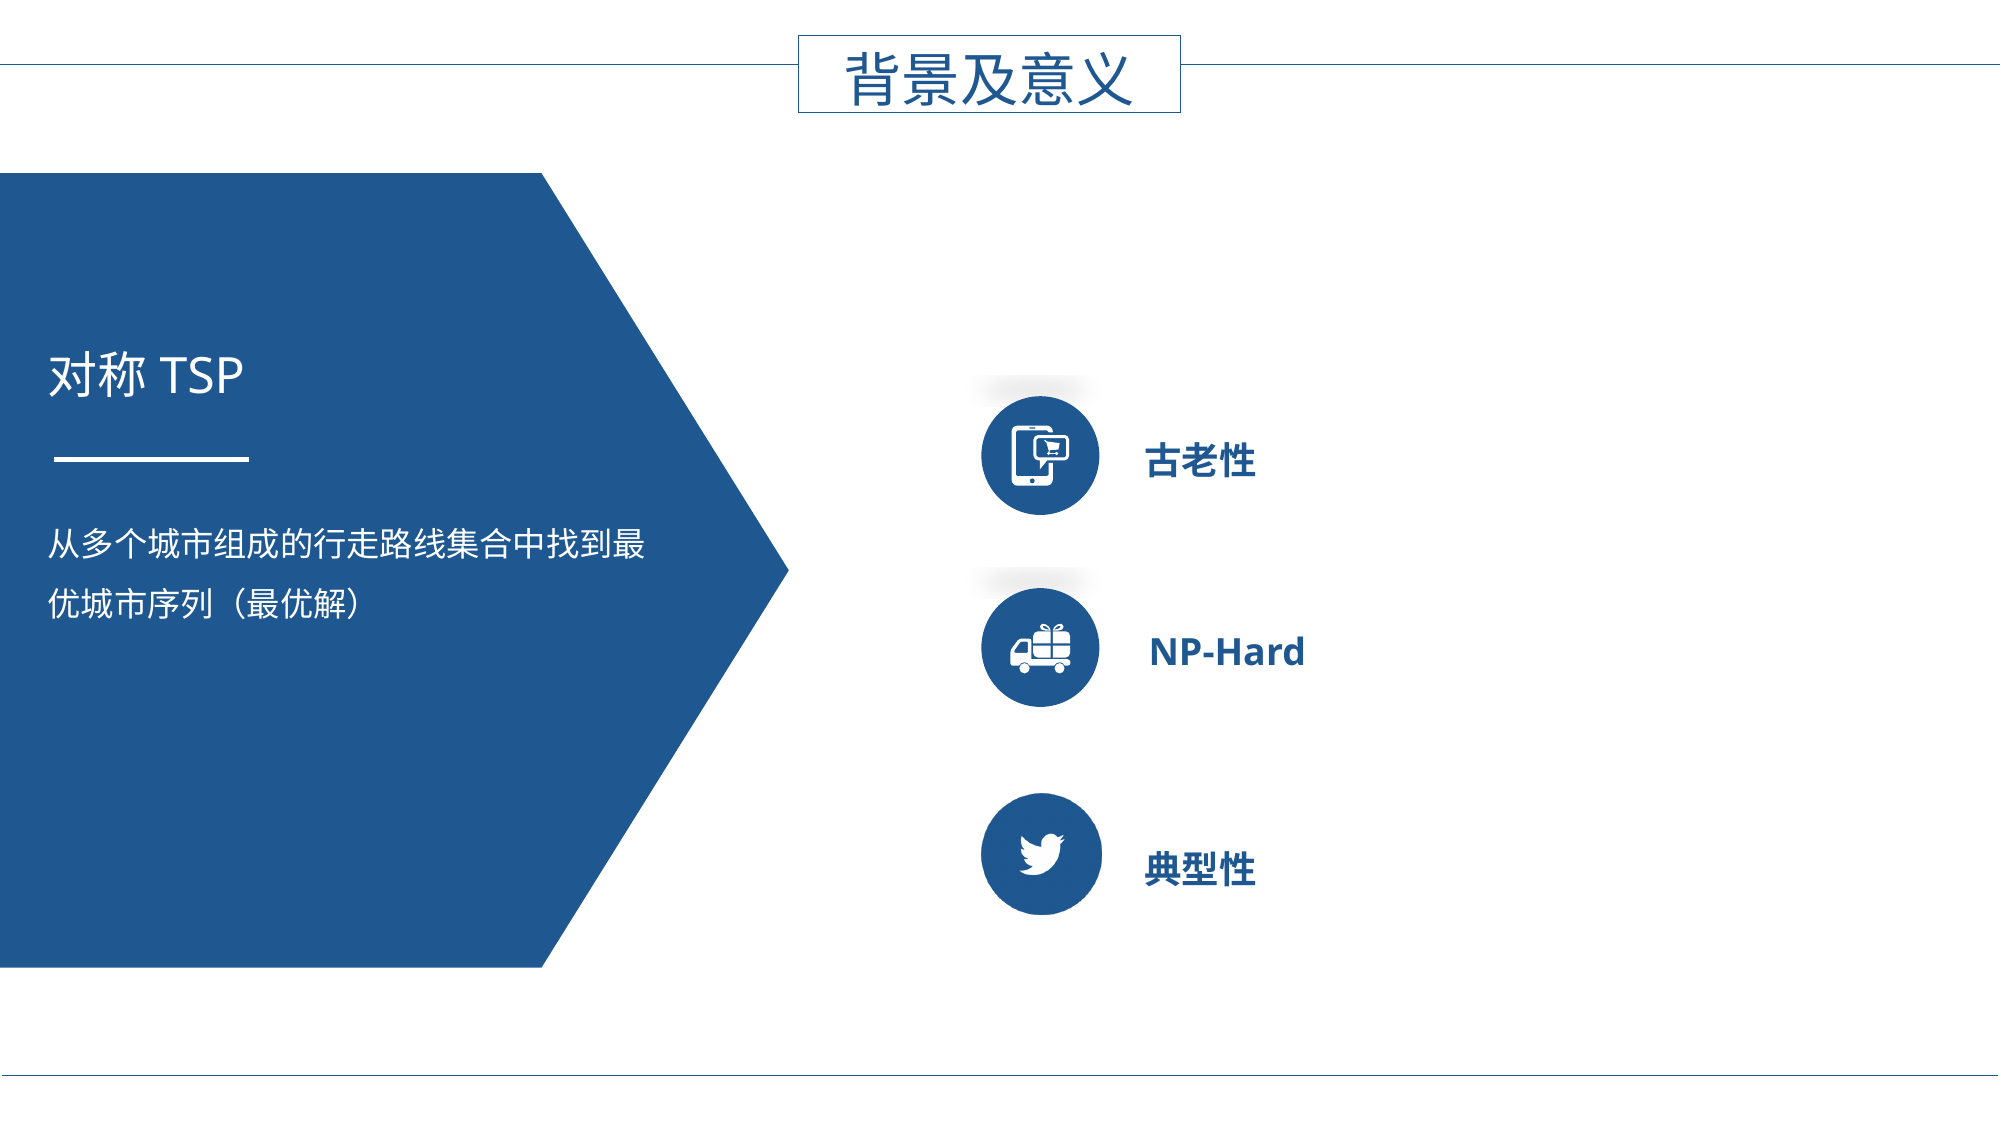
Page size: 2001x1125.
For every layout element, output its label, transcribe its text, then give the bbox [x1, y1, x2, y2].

text_box 典型性 [1129, 823, 1272, 891]
picture [981, 793, 1102, 915]
text_box 古老性 [1129, 414, 1272, 483]
text_box [980, 395, 1101, 516]
text_box 从多个城市组成的行走路线集合中找到最优城市序列（最优解） [32, 496, 671, 631]
text_box [1033, 623, 1051, 644]
text_box [1011, 425, 1053, 486]
text_box [980, 587, 1101, 708]
text_box [0, 173, 789, 968]
text_box [1052, 623, 1071, 644]
text_box [1033, 435, 1070, 470]
text_box [1010, 638, 1071, 674]
text_box NP-Hard [1133, 605, 1321, 673]
text_box 背景及意义 [798, 35, 1181, 113]
text_box 对称TSP [32, 335, 714, 411]
